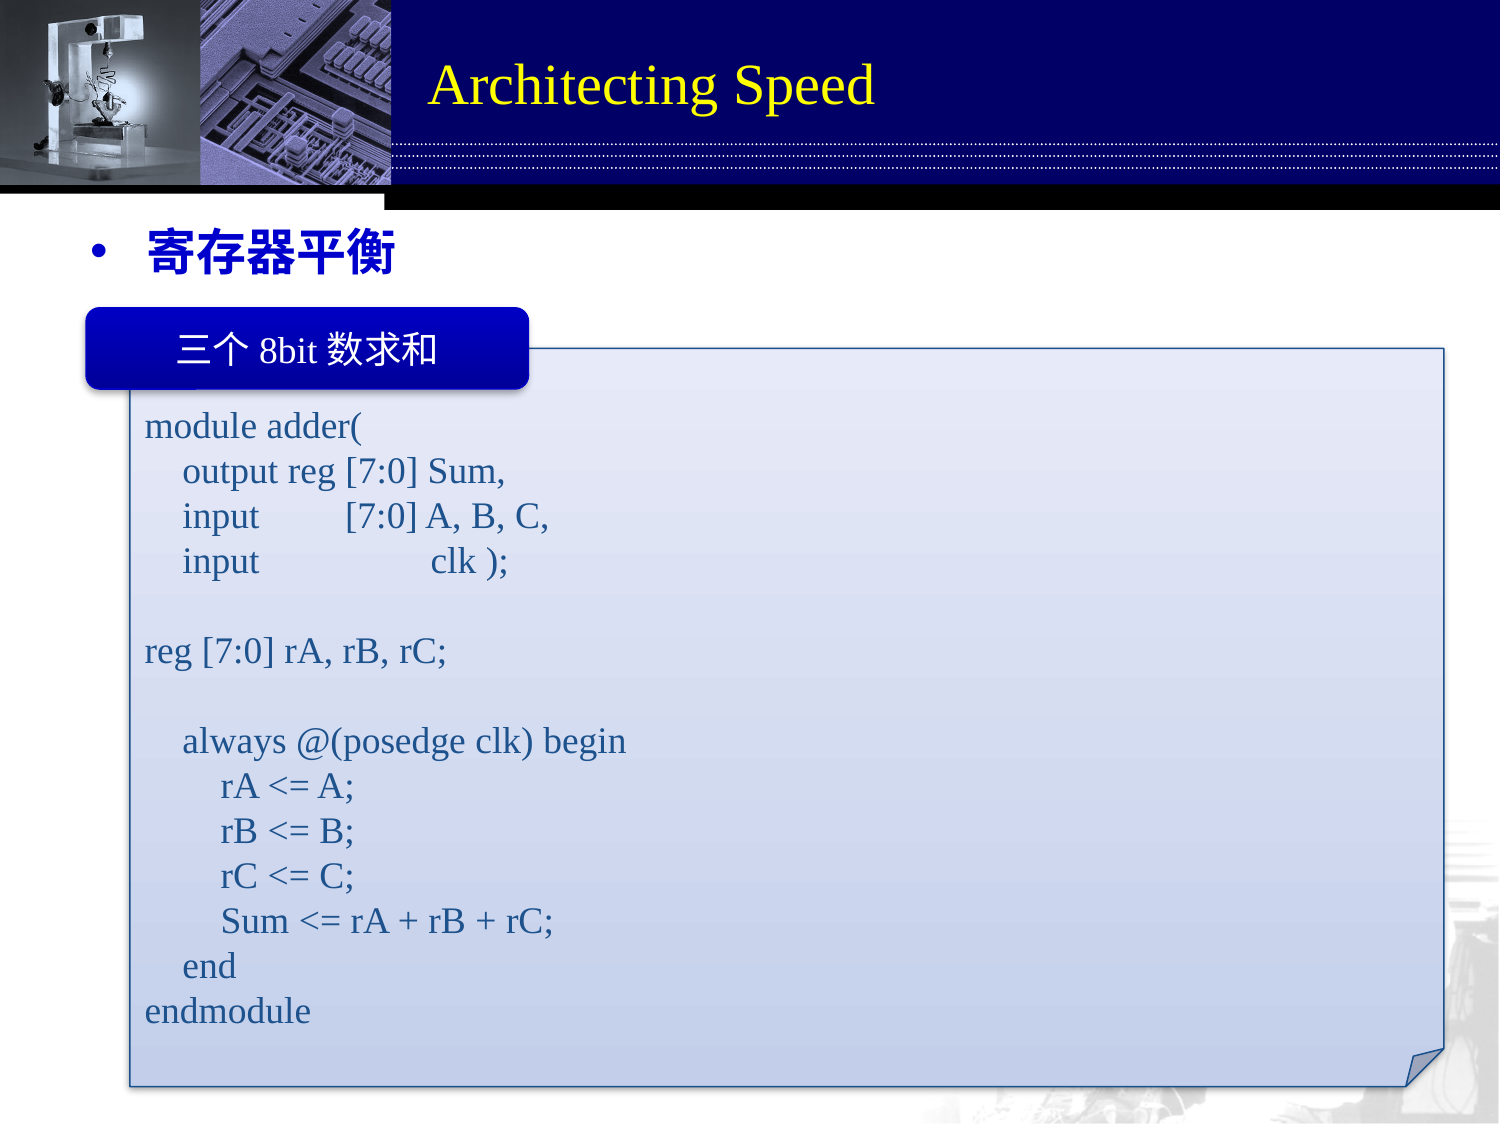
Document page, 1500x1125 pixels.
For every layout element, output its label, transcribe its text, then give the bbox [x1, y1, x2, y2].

title Architecting Speed [412, 37, 1451, 126]
list 寄存器平衡 [74, 212, 1448, 1083]
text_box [85, 307, 1445, 1087]
